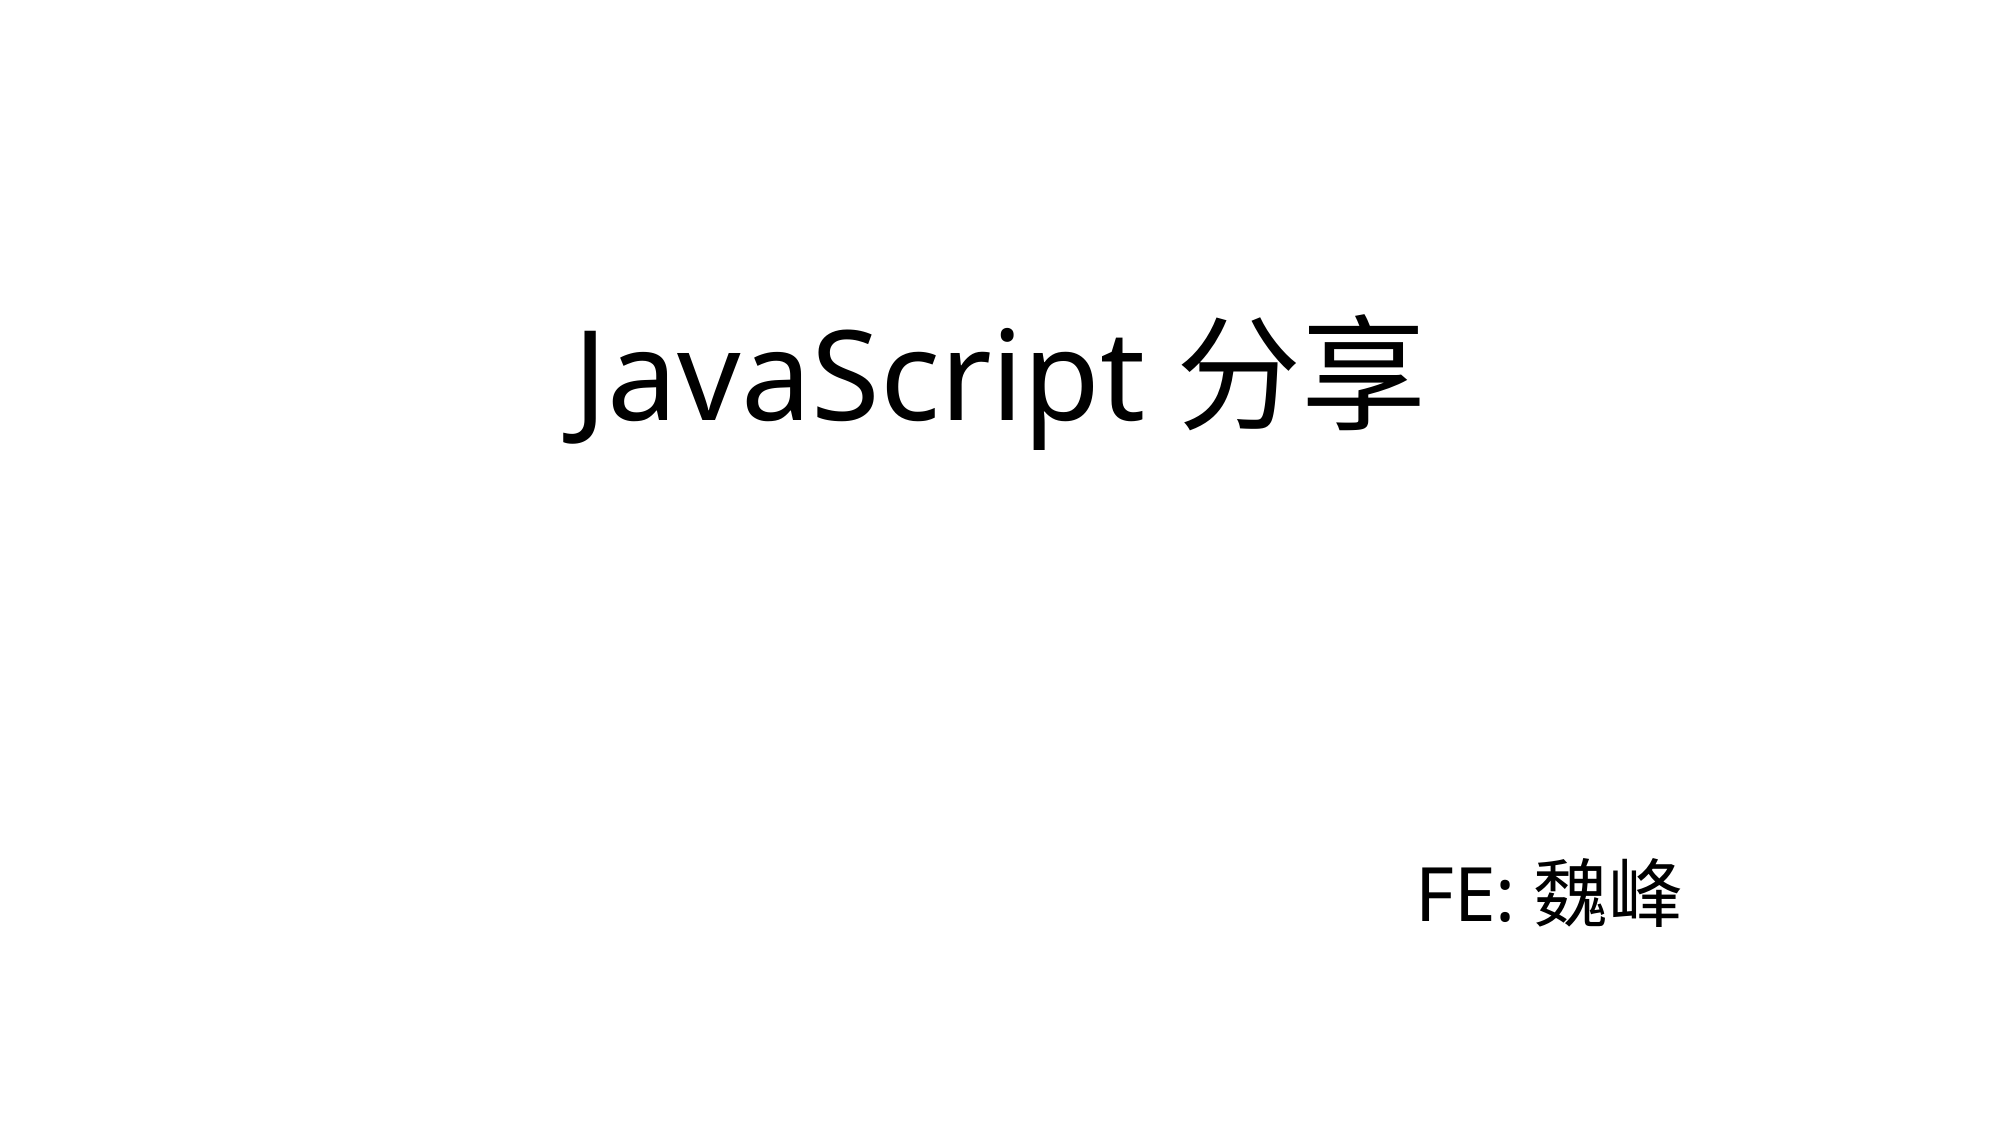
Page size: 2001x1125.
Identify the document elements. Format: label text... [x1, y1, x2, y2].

text_box FE:魏峰 [1175, 742, 1924, 1041]
title JavaScript分享 [249, 184, 1750, 576]
